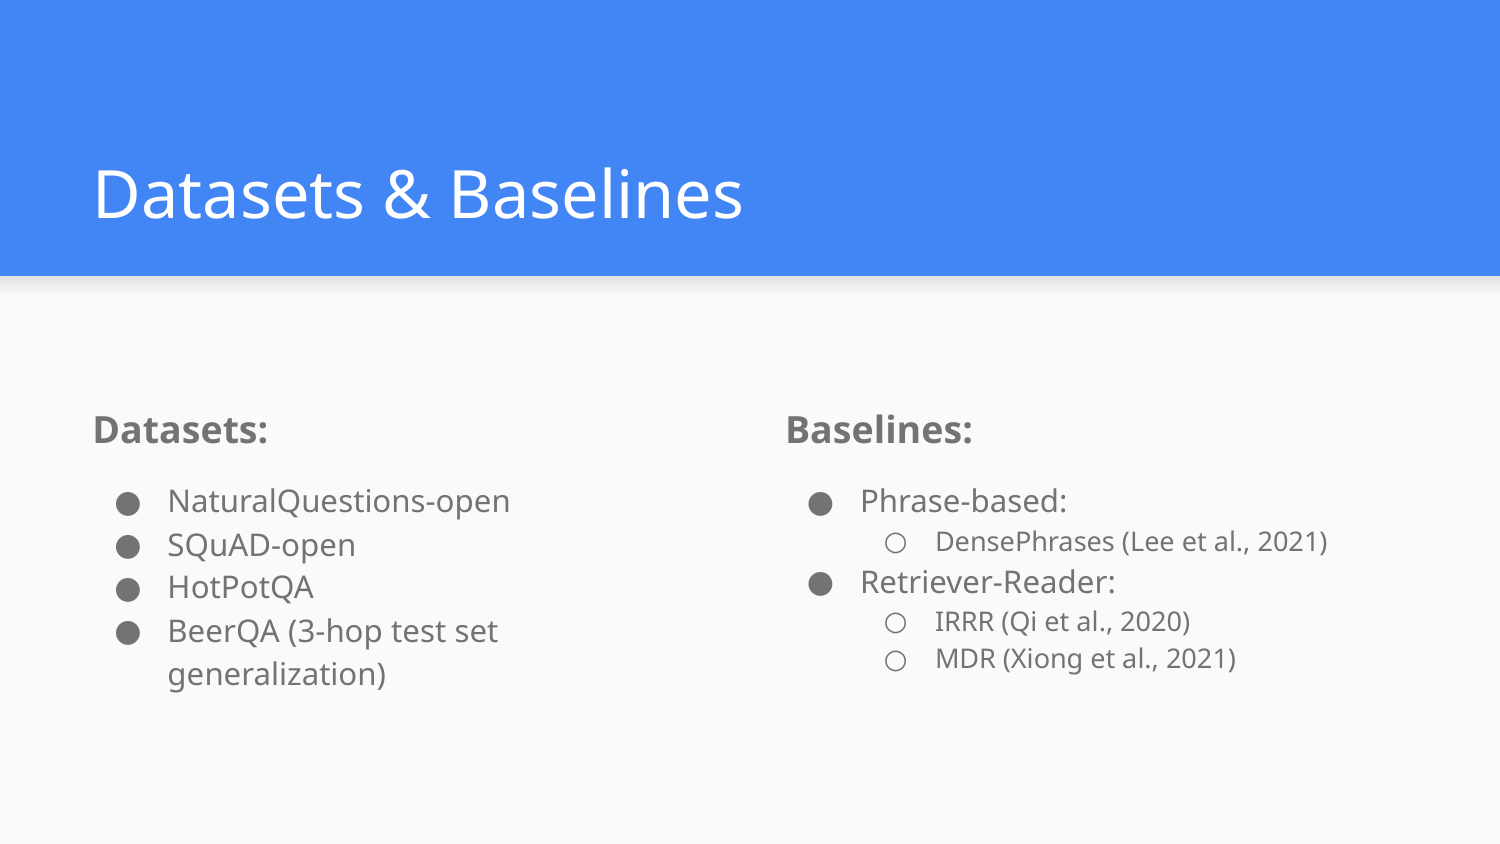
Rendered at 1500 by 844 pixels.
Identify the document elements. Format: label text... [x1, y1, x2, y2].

list Datasets: NaturalQuestions-open SQuAD-open HotPotQA BeerQA (3-hop test set generalization) [77, 384, 734, 760]
list Baselines: Phrase-based: DensePhrases (Lee et al., 2021) Retriever-Reader: IRRR (Qi et al., 2020) MDR (Xiong et al., 2021) [770, 384, 1427, 760]
title Datasets & Baselines [77, 121, 1427, 248]
